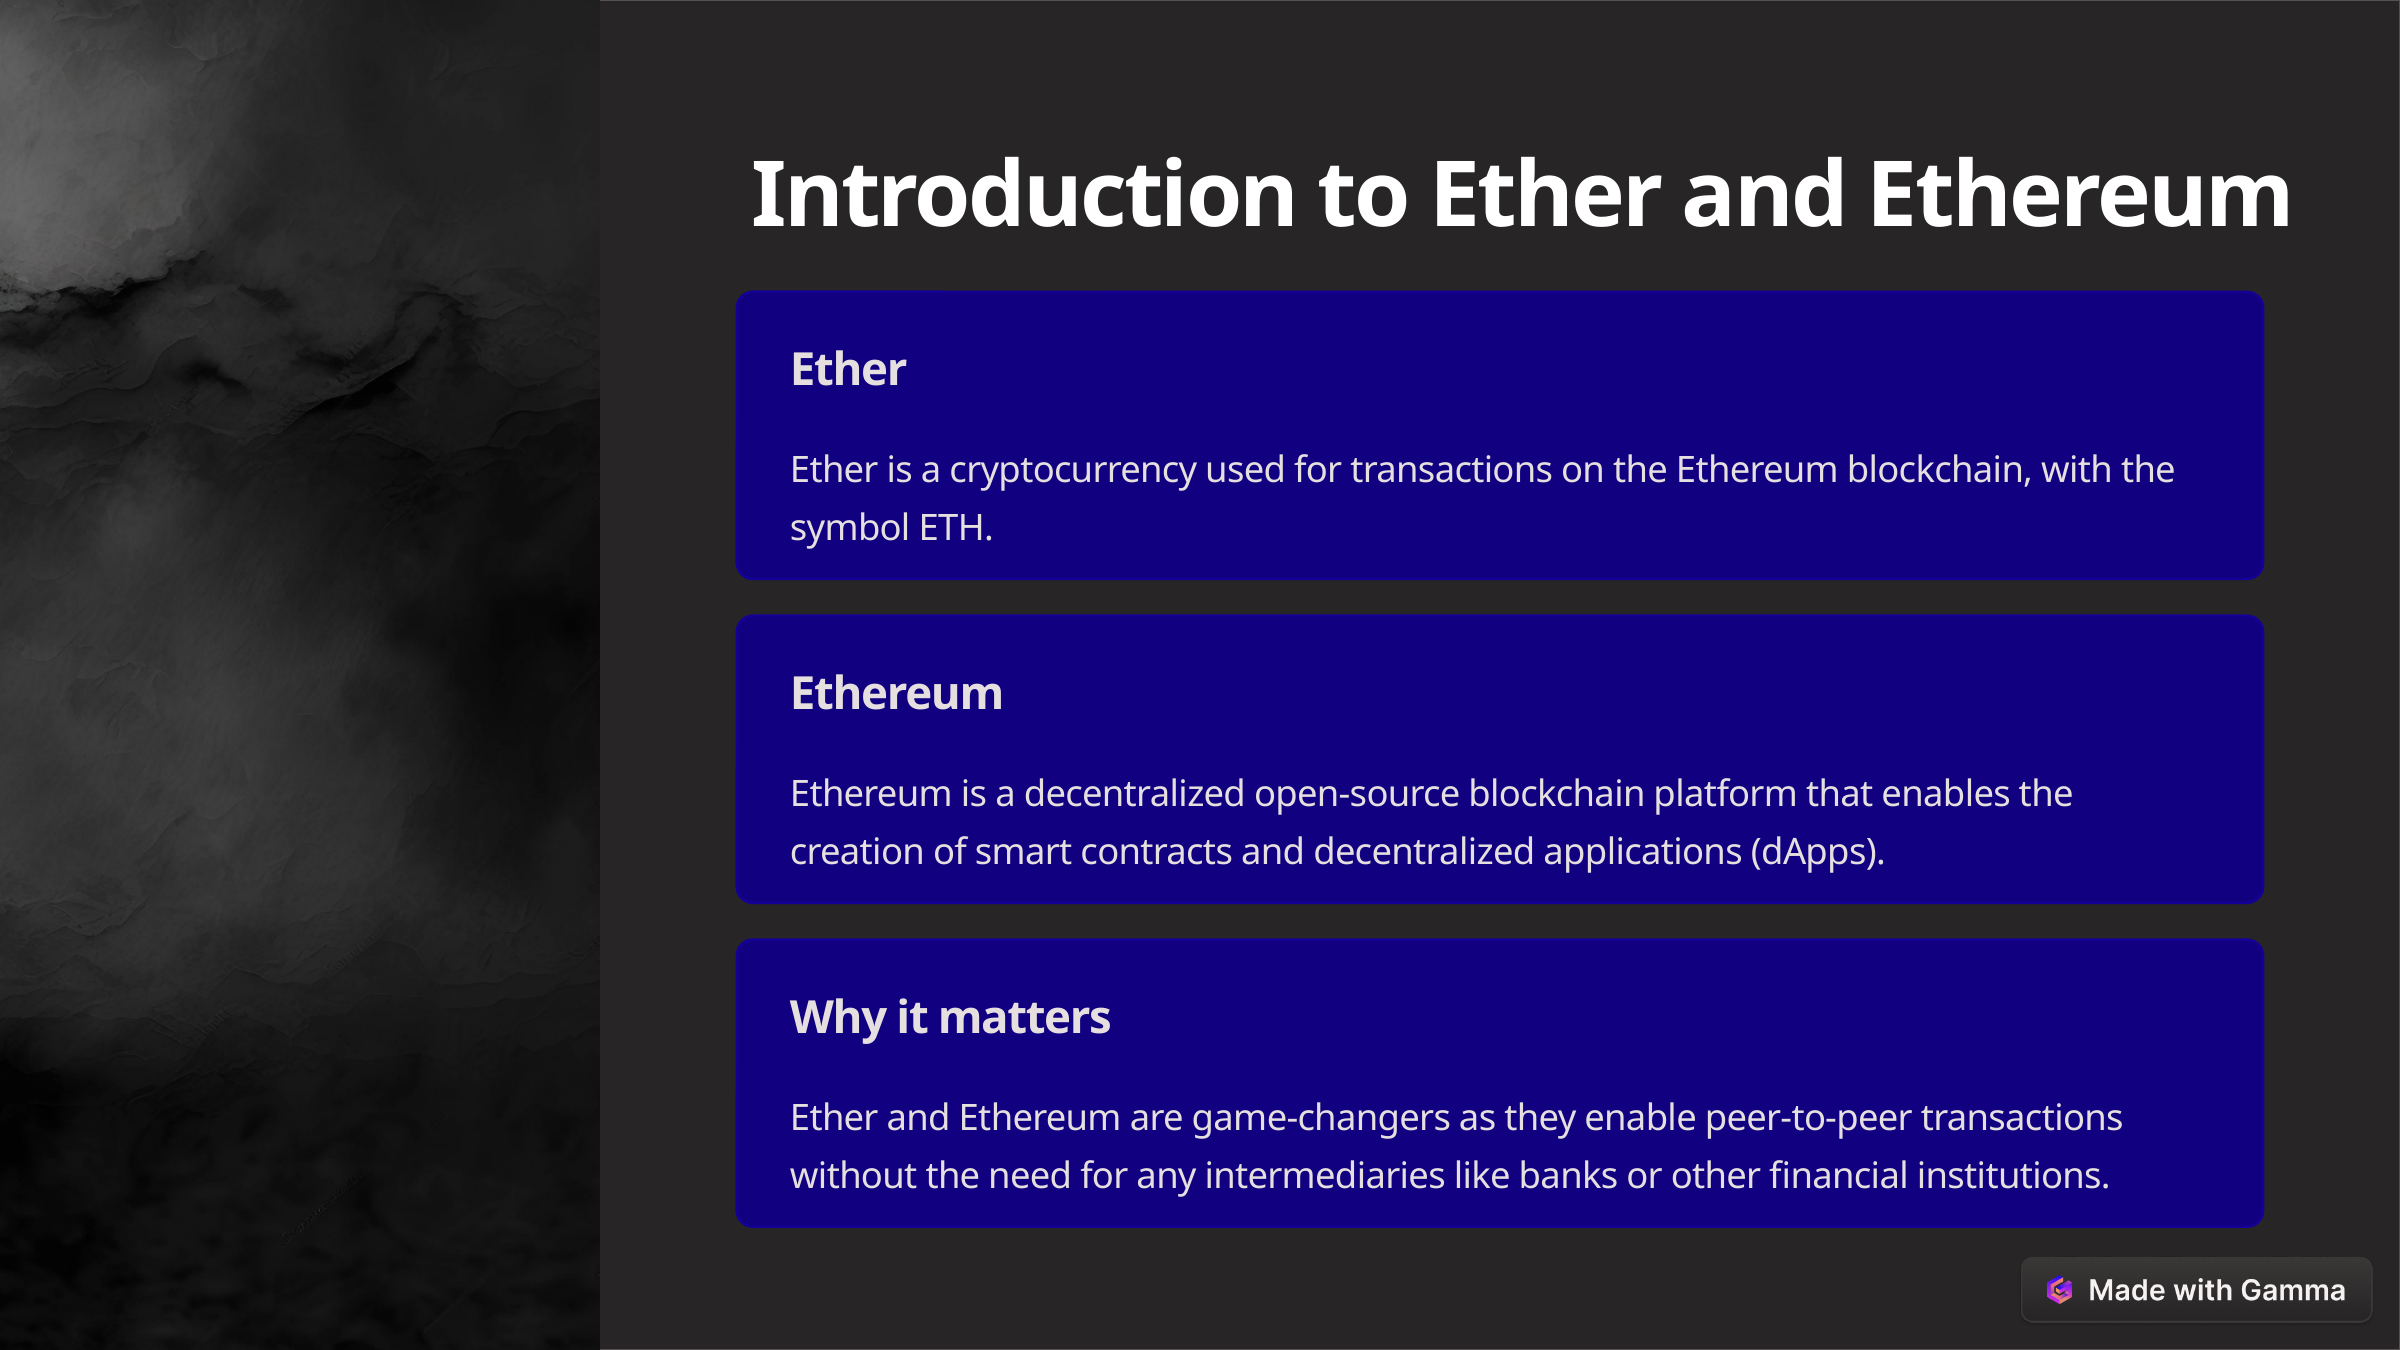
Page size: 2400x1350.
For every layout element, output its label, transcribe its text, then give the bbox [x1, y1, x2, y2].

picture [0, 0, 600, 1350]
text_box [736, 615, 2264, 904]
picture [2008, 1244, 2385, 1335]
text_box Ether [775, 330, 1140, 388]
text_box [736, 291, 2264, 580]
text_box Why it matters [775, 978, 1140, 1035]
text_box [736, 939, 2264, 1227]
text_box Introduction to Ether and Ethereum [736, 123, 2209, 237]
text_box Ethereum [775, 654, 1140, 712]
text_box Ether and Ethereum are game-changers as they enable peer-to-peer transactions without the need for any intermediaries like banks or other financial institutions. [775, 1071, 2225, 1189]
text_box Ethereum is a decentralized open-source blockchain platform that enables the creation of smart contracts and decentralized applications (dApps). [775, 747, 2225, 865]
text_box Ether is a cryptocurrency used for transactions on the Ethereum blockchain, with the symbol ETH. [775, 423, 2225, 541]
text_box [600, 0, 2400, 1350]
